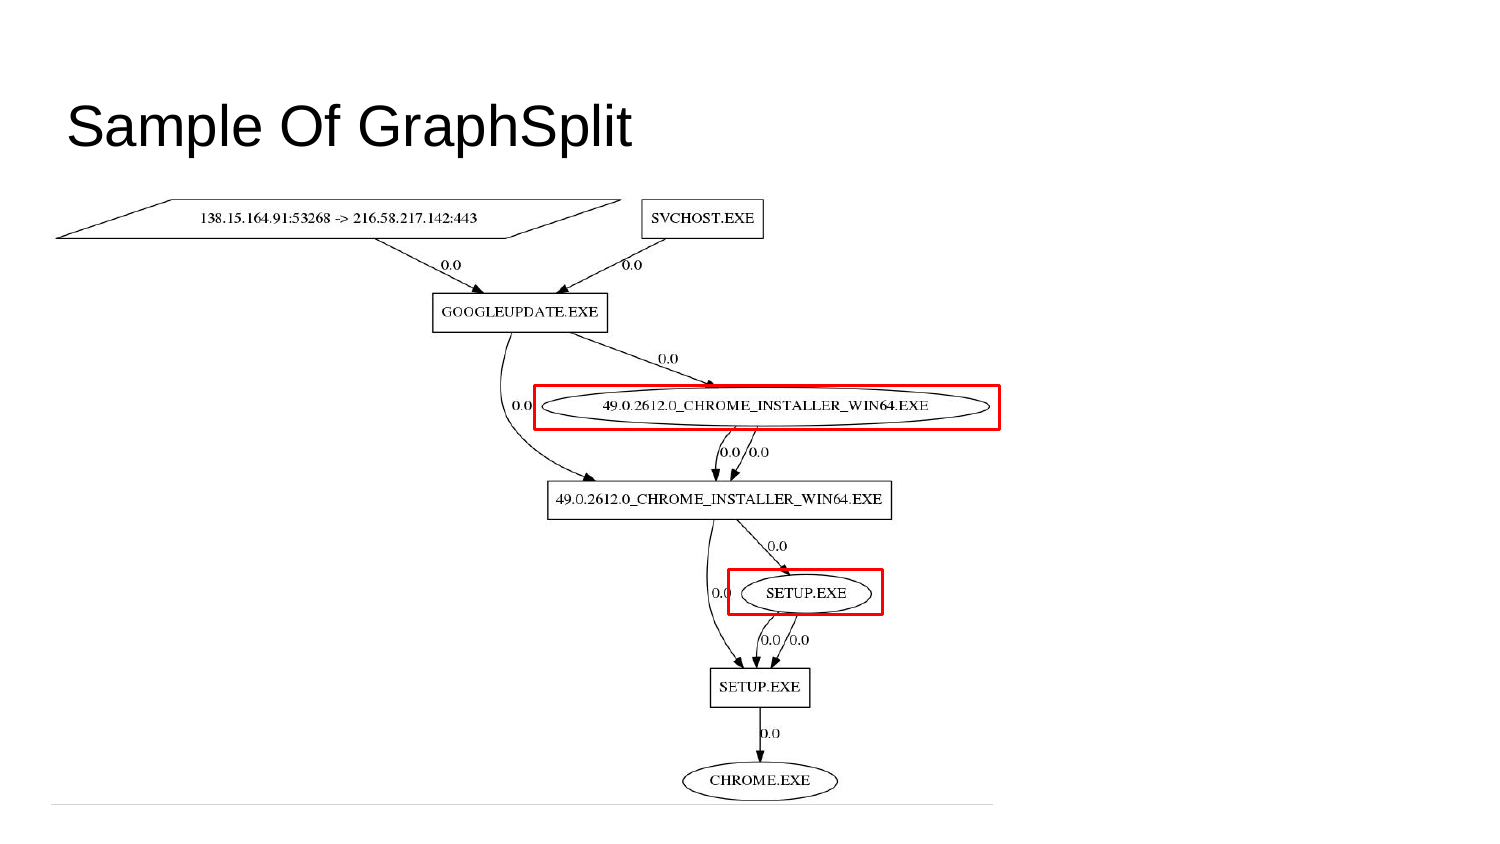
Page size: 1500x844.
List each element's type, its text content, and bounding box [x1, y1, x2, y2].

title Sample Of GraphSplit [51, 72, 1449, 167]
picture [50, 195, 993, 806]
